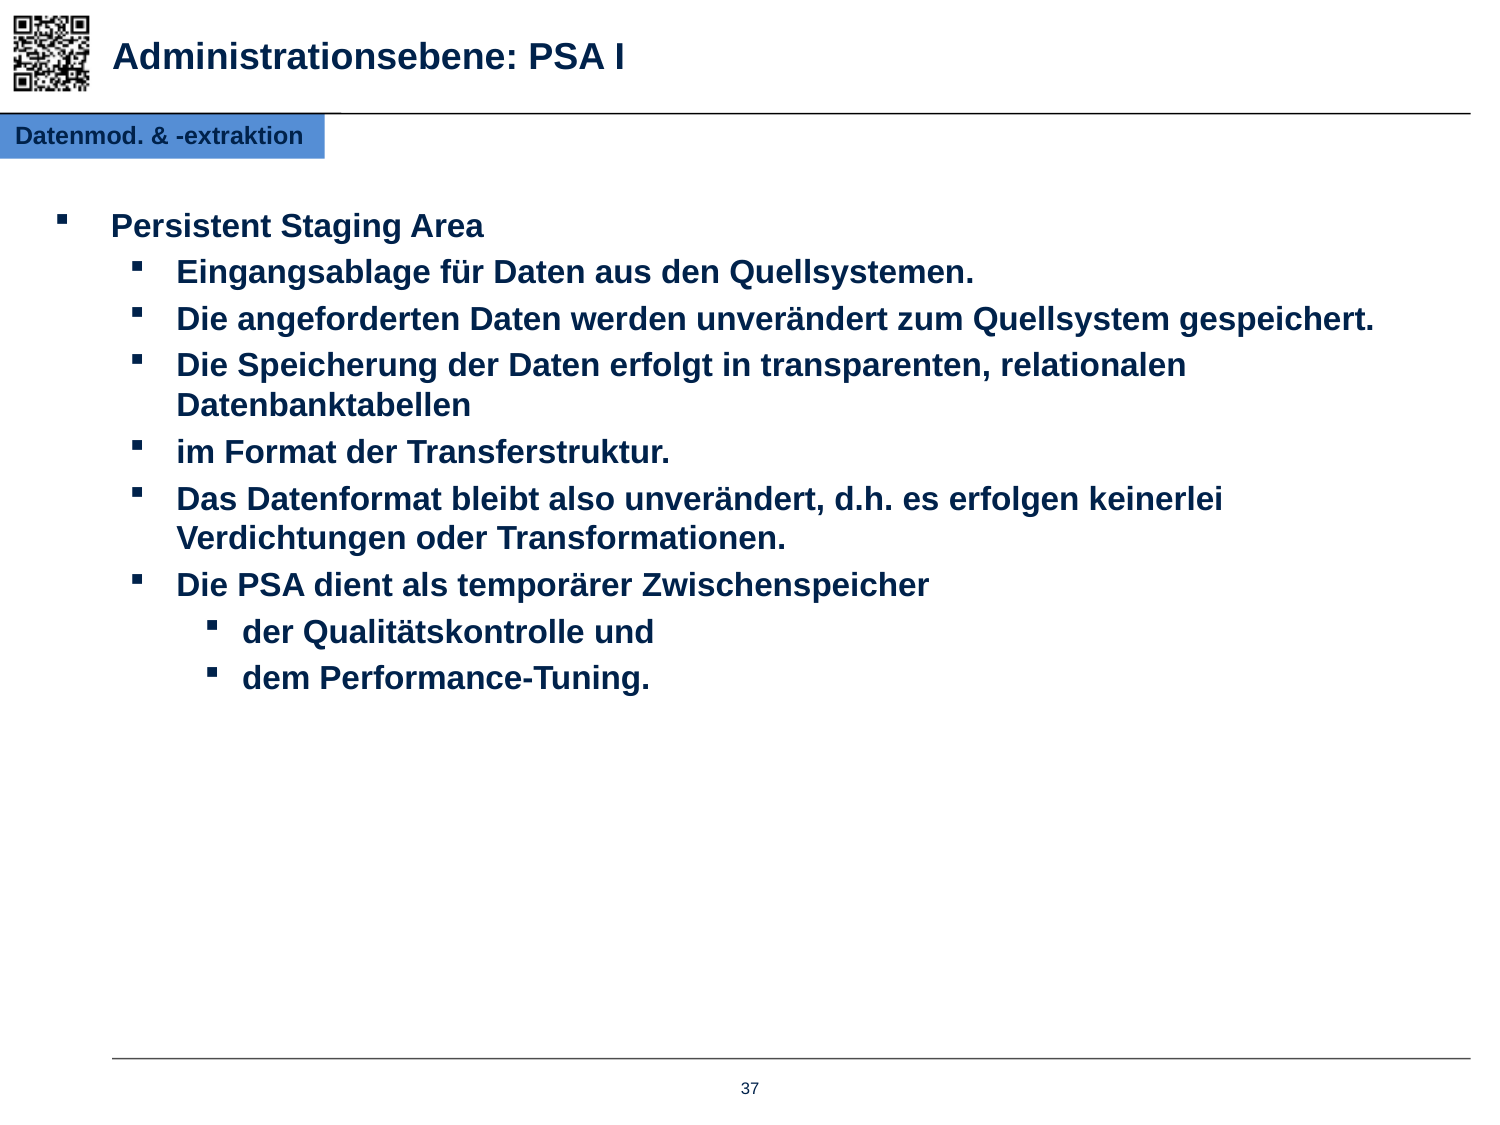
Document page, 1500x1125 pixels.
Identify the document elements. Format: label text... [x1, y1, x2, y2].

picture [3, 5, 99, 101]
text_box Datenmod. & -extraktion [0, 113, 325, 159]
title Administrationsebene: PSA I [97, 7, 1210, 102]
list Persistent Staging Area Eingangsablage für Daten aus den Quellsystemen. Die angeforderten Daten werden unverändert zum Quellsystem gespeichert. Die Speicherung der Daten erfolgt in transparenten, relationalen Datenbanktabellen im Format der Transferstruktur. Das Datenformat bleibt also unverändert, d.h. es erfolgen keinerlei Verdichtungen oder Transformationen. Die PSA dient als temporärer Zwischenspeicher der Qualitätskontrolle und dem Performance-Tuning. [39, 196, 1458, 1035]
